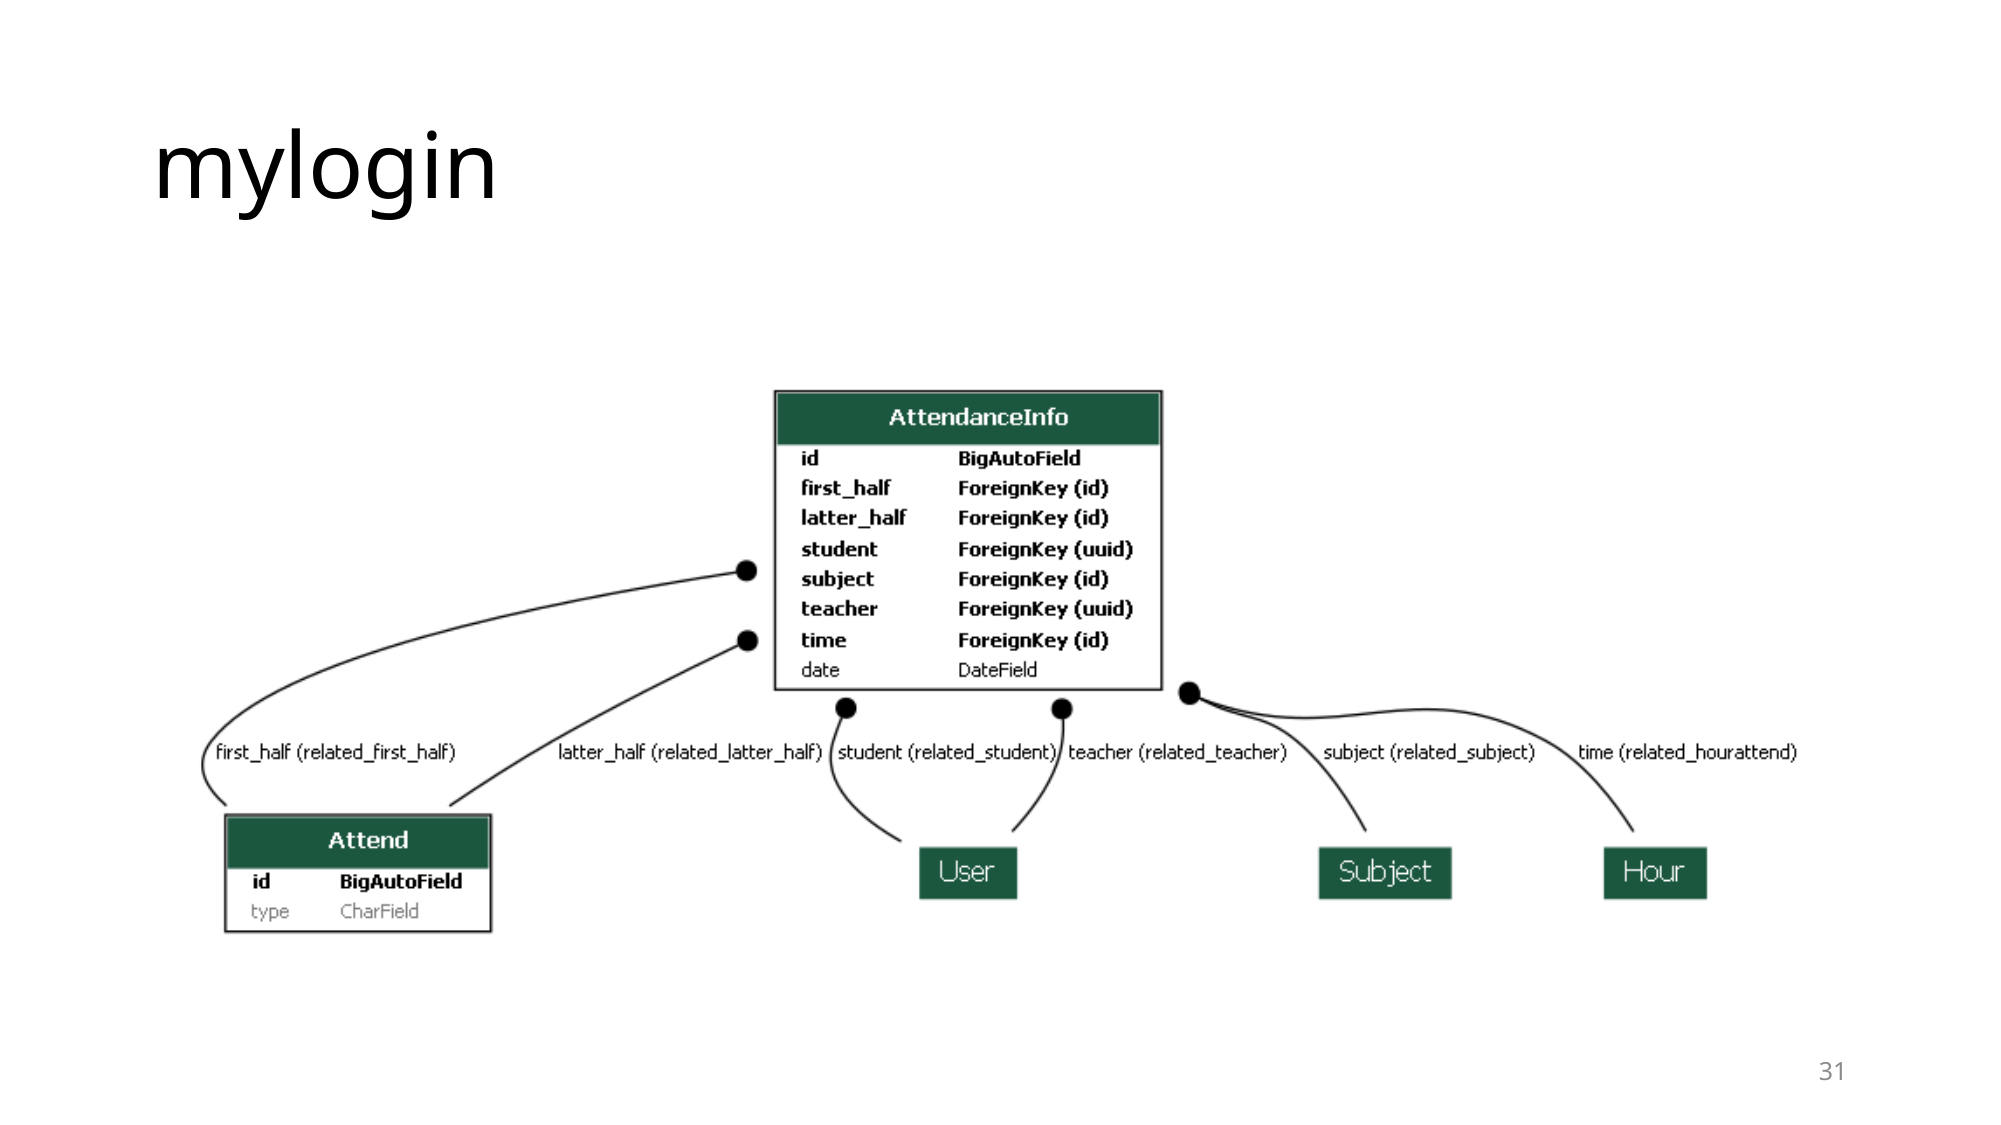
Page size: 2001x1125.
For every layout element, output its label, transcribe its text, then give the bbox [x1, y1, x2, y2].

title mylogin [137, 59, 1863, 278]
picture [193, 373, 1807, 950]
slide_number 31 [1412, 1042, 1863, 1103]
